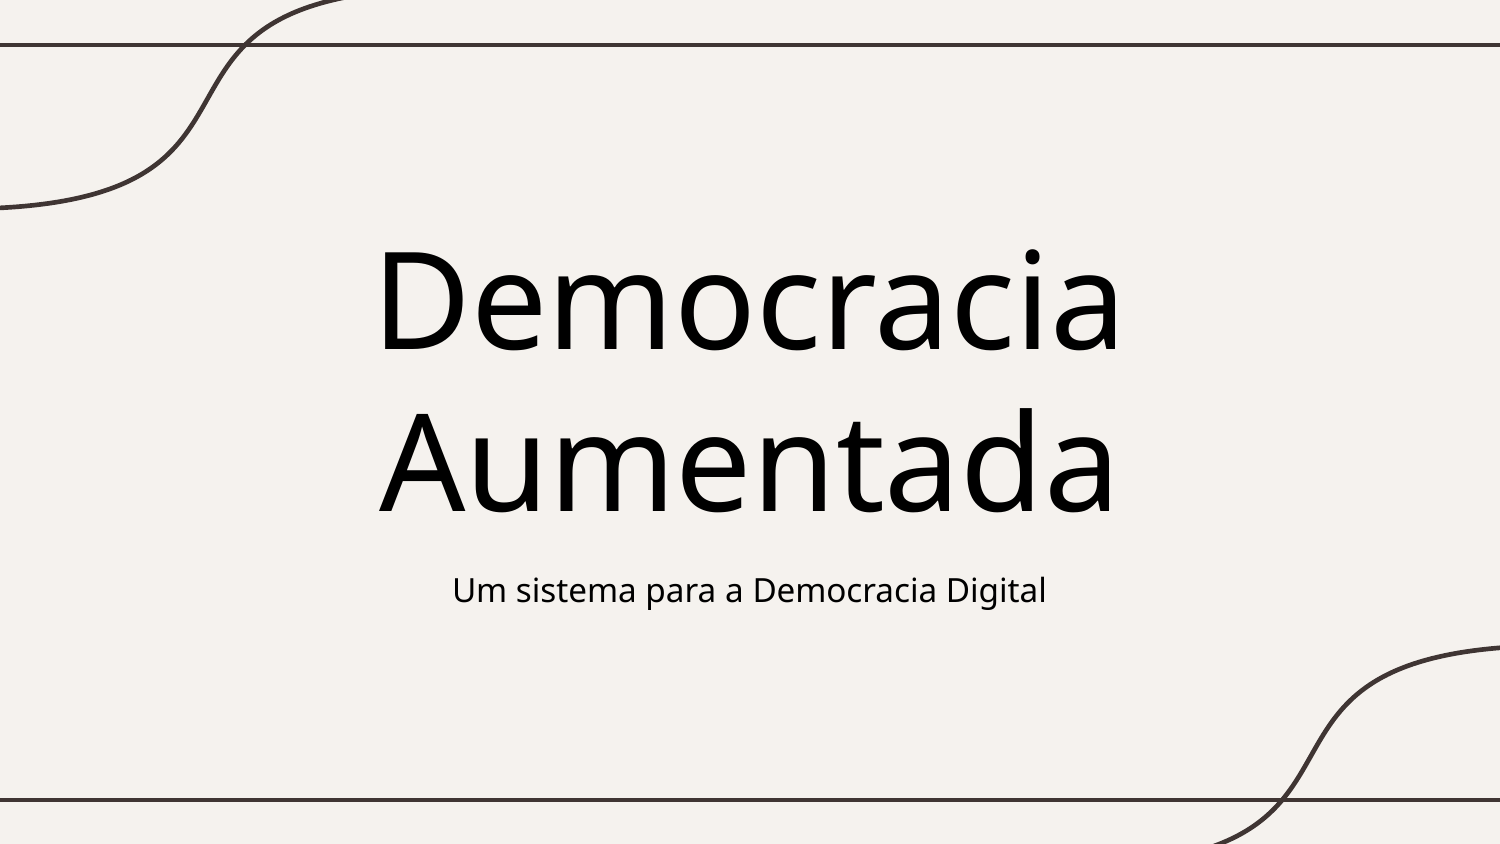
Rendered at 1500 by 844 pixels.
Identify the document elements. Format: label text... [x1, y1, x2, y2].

title Democracia Aumentada [170, 217, 1330, 553]
subtitle Um sistema para a Democracia Digital [170, 553, 1330, 627]
